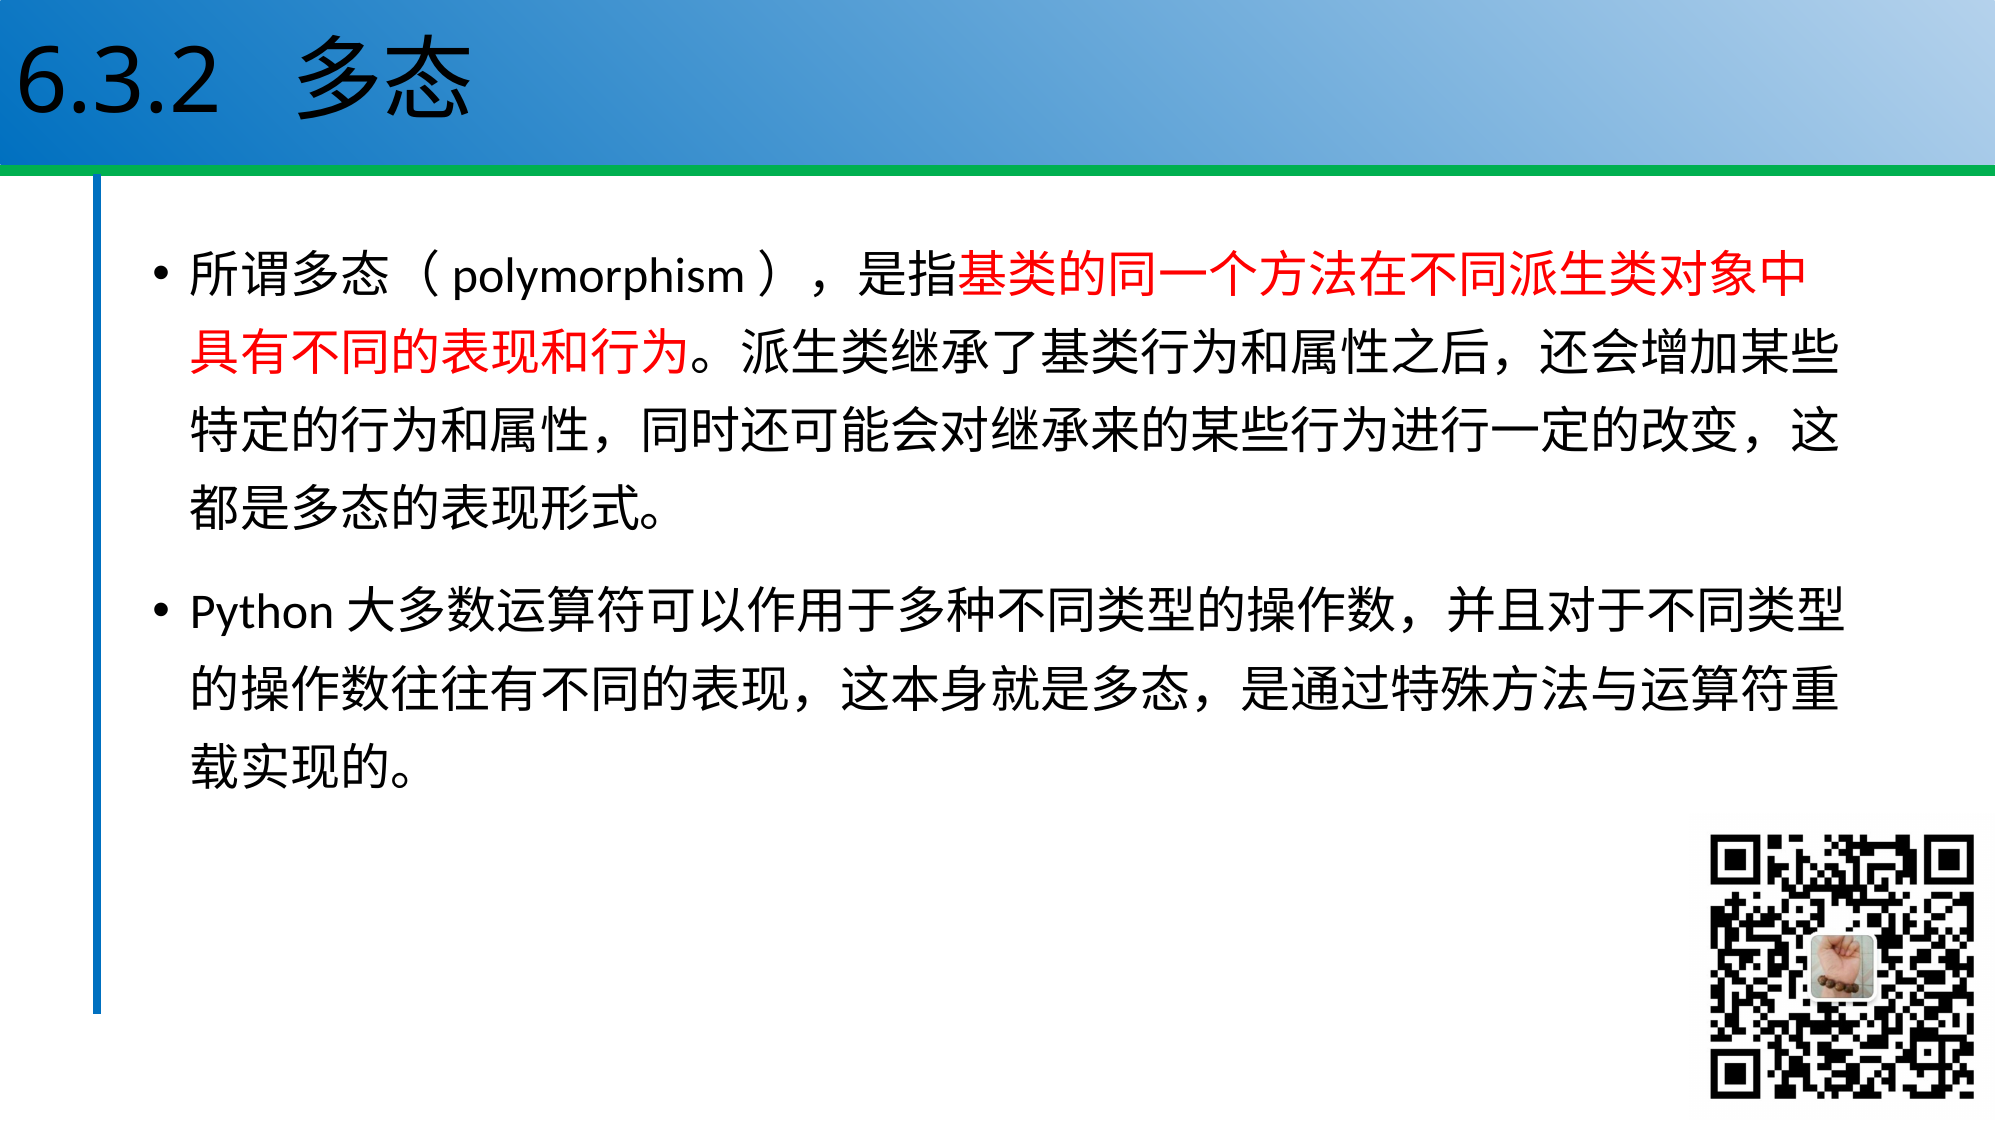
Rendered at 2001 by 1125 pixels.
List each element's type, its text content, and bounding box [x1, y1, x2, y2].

slide_number [1412, 1042, 1863, 1103]
picture [1689, 813, 1995, 1120]
list 所谓多态（polymorphism），是指基类的同一个方法在不同派生类对象中具有不同的表现和行为。派生类继承了基类行为和属性之后，还会增加某些特定的行为和属性，同时还可能会对继承来的某些行为进行一定的改变，这都是多态的表现形式。 Python大多数运算符可以作用于多种不同类型的操作数，并且对于不同类型的操作数往往有不同的表现，这本身就是多态，是通过特殊方法与运算符重载实现的。 [137, 216, 1863, 978]
title 6.3.2 多态 [0, 0, 1995, 165]
